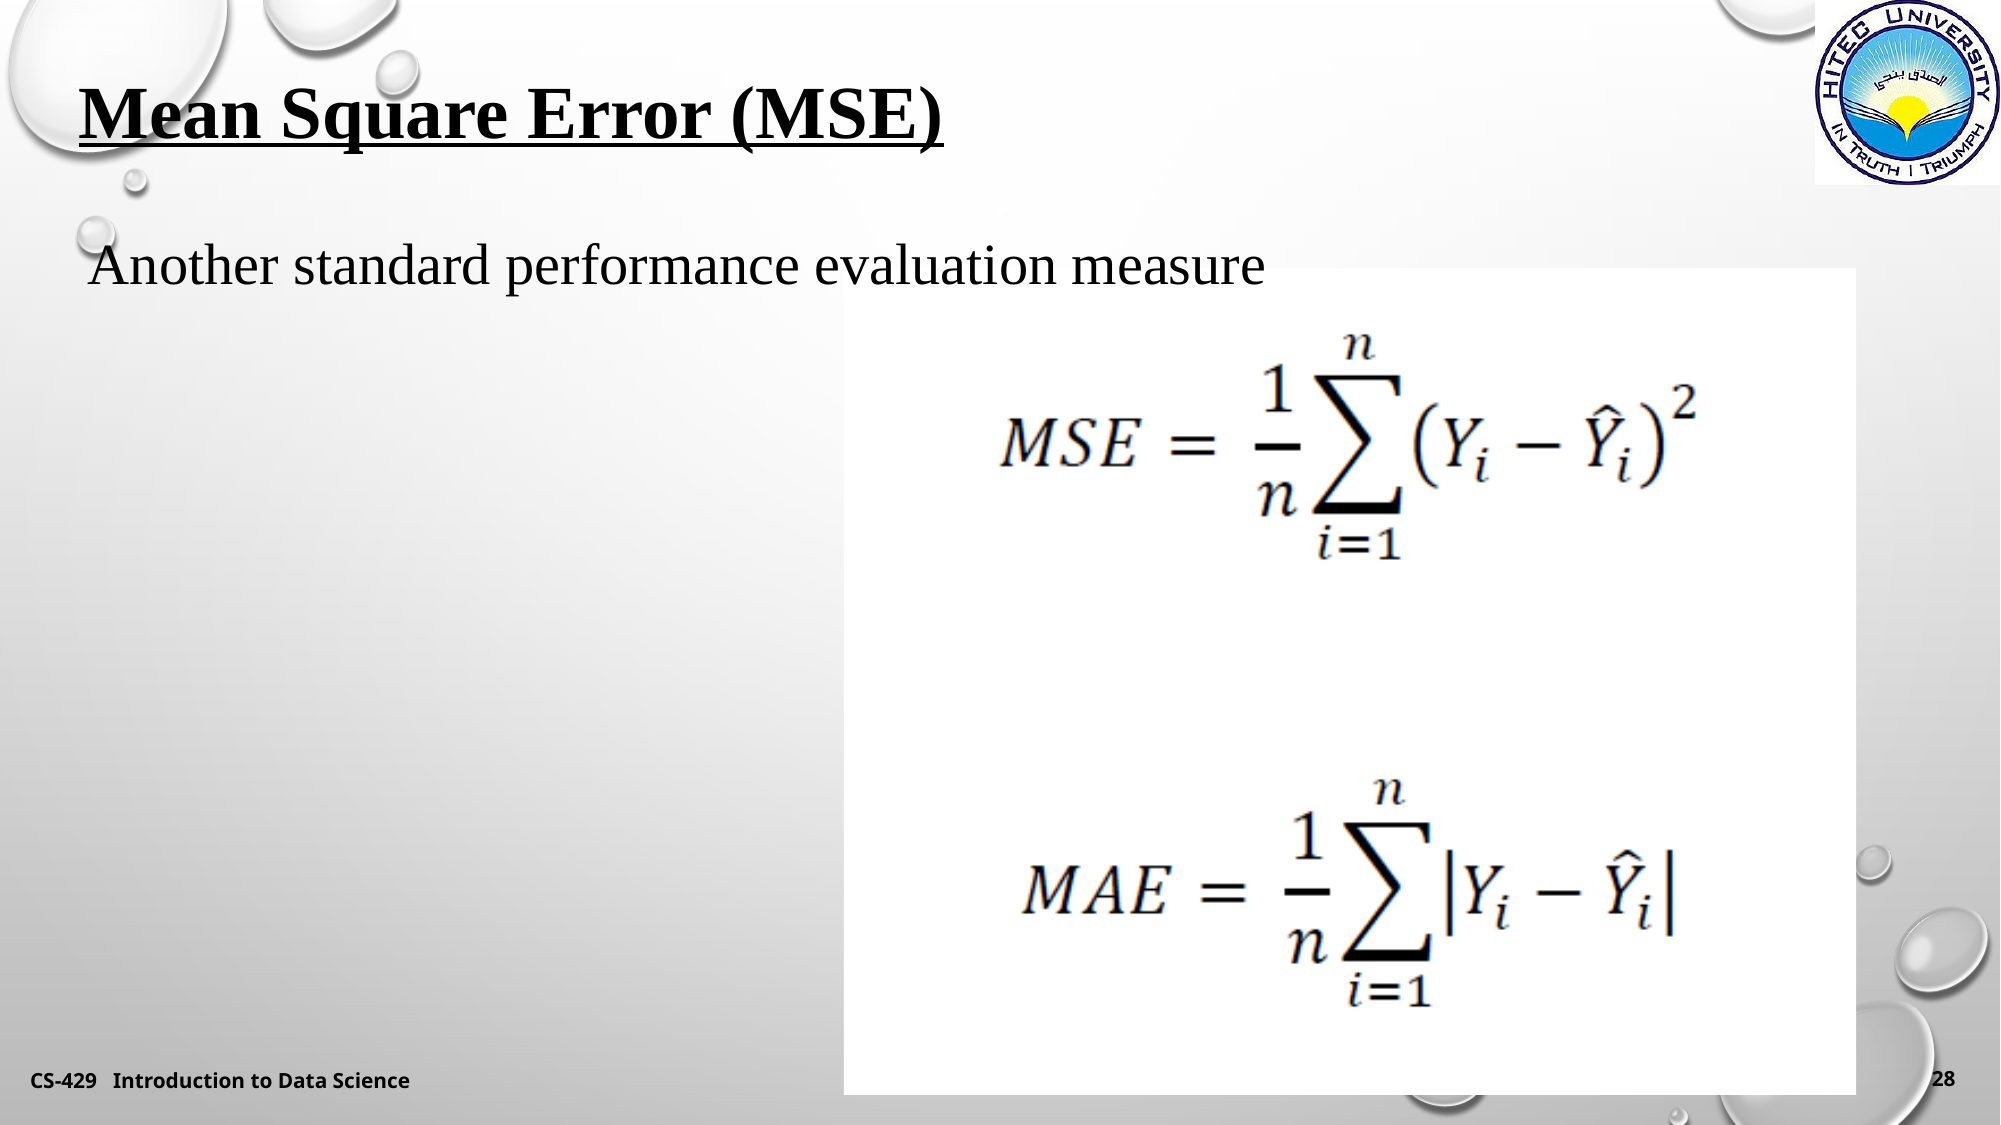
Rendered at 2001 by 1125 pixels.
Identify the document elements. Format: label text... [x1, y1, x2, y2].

text_box Another standard performance evaluation measure [73, 219, 1908, 304]
footer CS-429 Introduction to Data Science [15, 1050, 1110, 1110]
text_box Mean Square Error (MSE) [64, 56, 1809, 162]
picture [0, 0, 2000, 1125]
slide_number 28 [1845, 1050, 1971, 1110]
